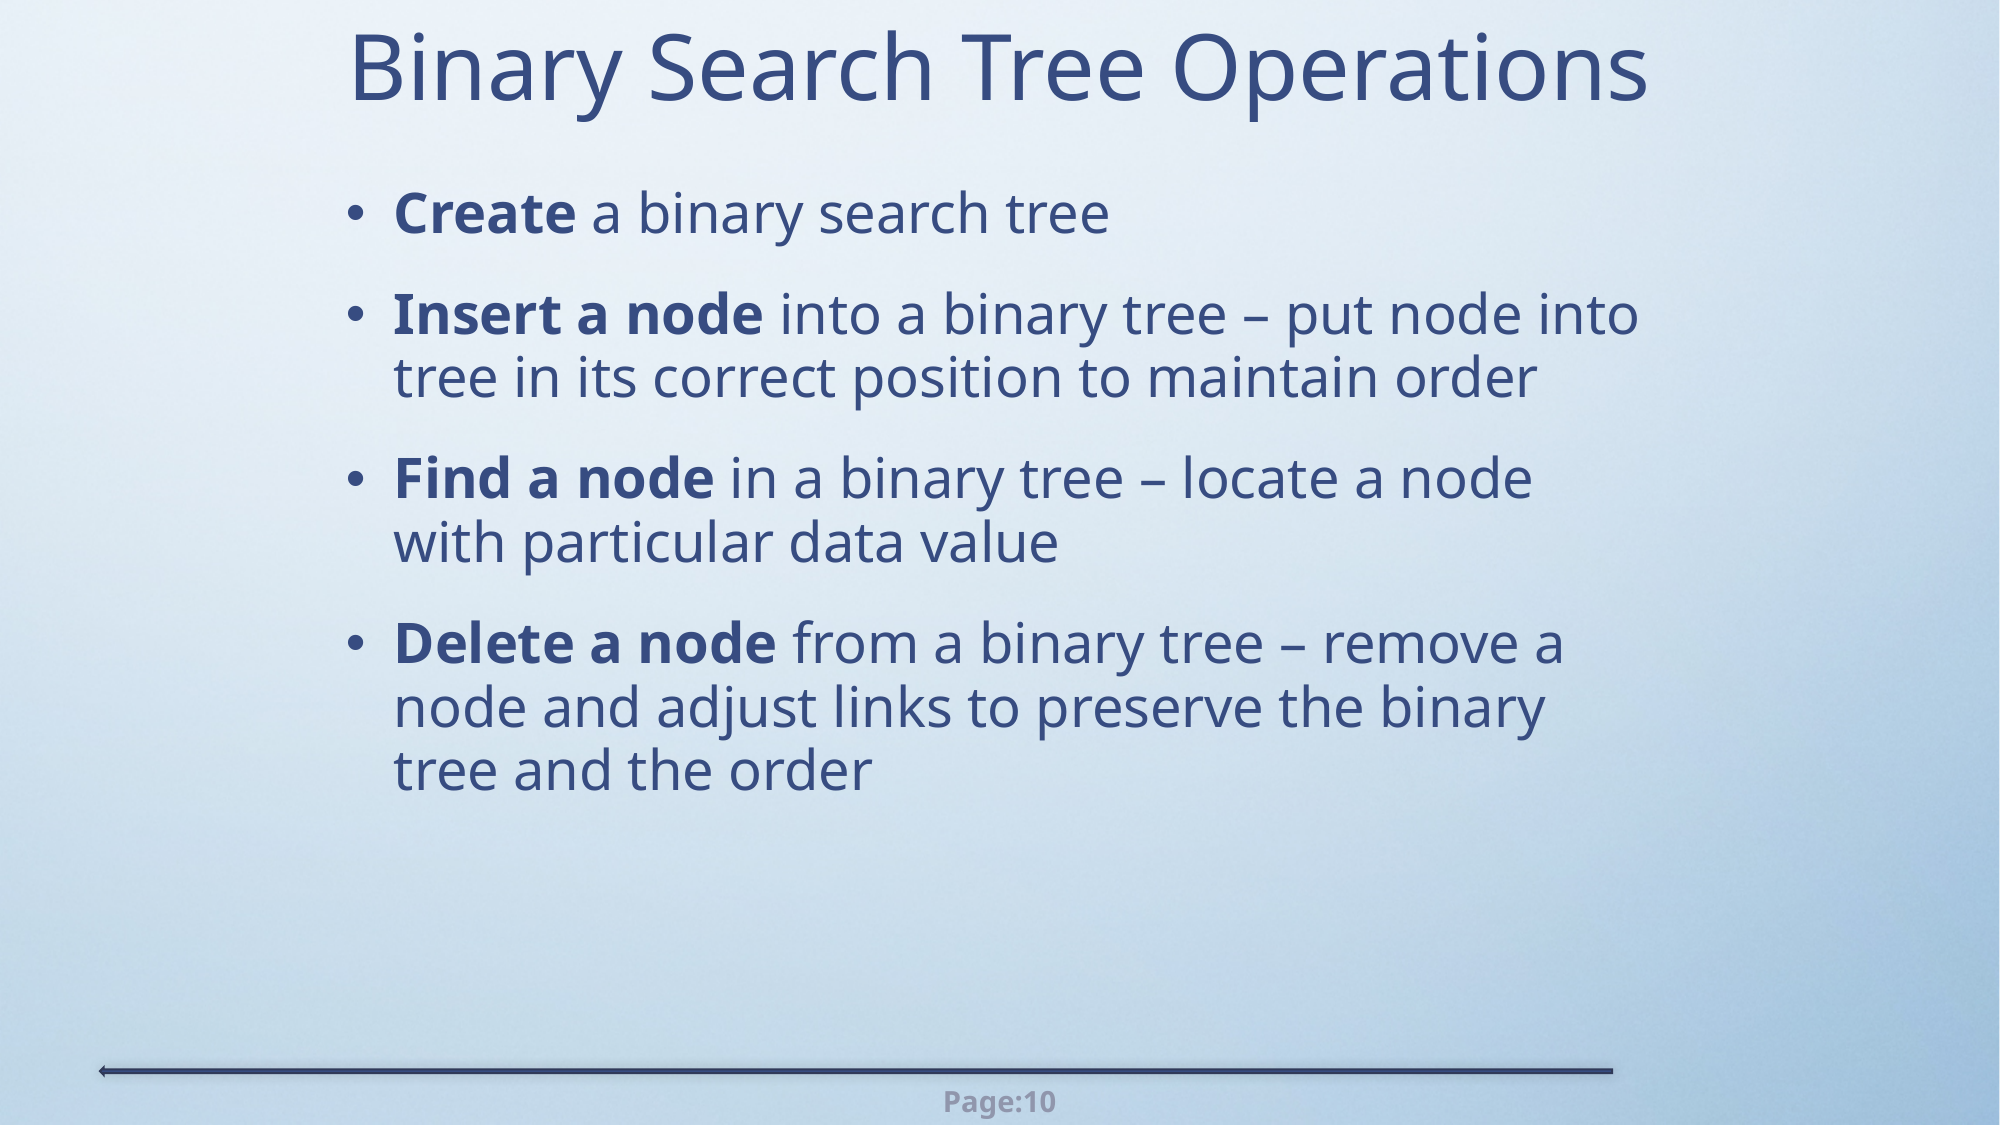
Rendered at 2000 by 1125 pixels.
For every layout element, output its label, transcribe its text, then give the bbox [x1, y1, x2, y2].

picture [0, 130, 2000, 1125]
title Binary Search Tree Operations [1400, 0, 2000, 130]
text_box [0, 0, 1400, 150]
list Create a binary search tree Insert a node into a binary tree – put node into tree in its correct position to maintain order Find a node in a binary tree – locate a node with particular data value Delete a node from a binary tree – remove a node and adjust links to preserve the binary tree and the order [331, 174, 1669, 850]
